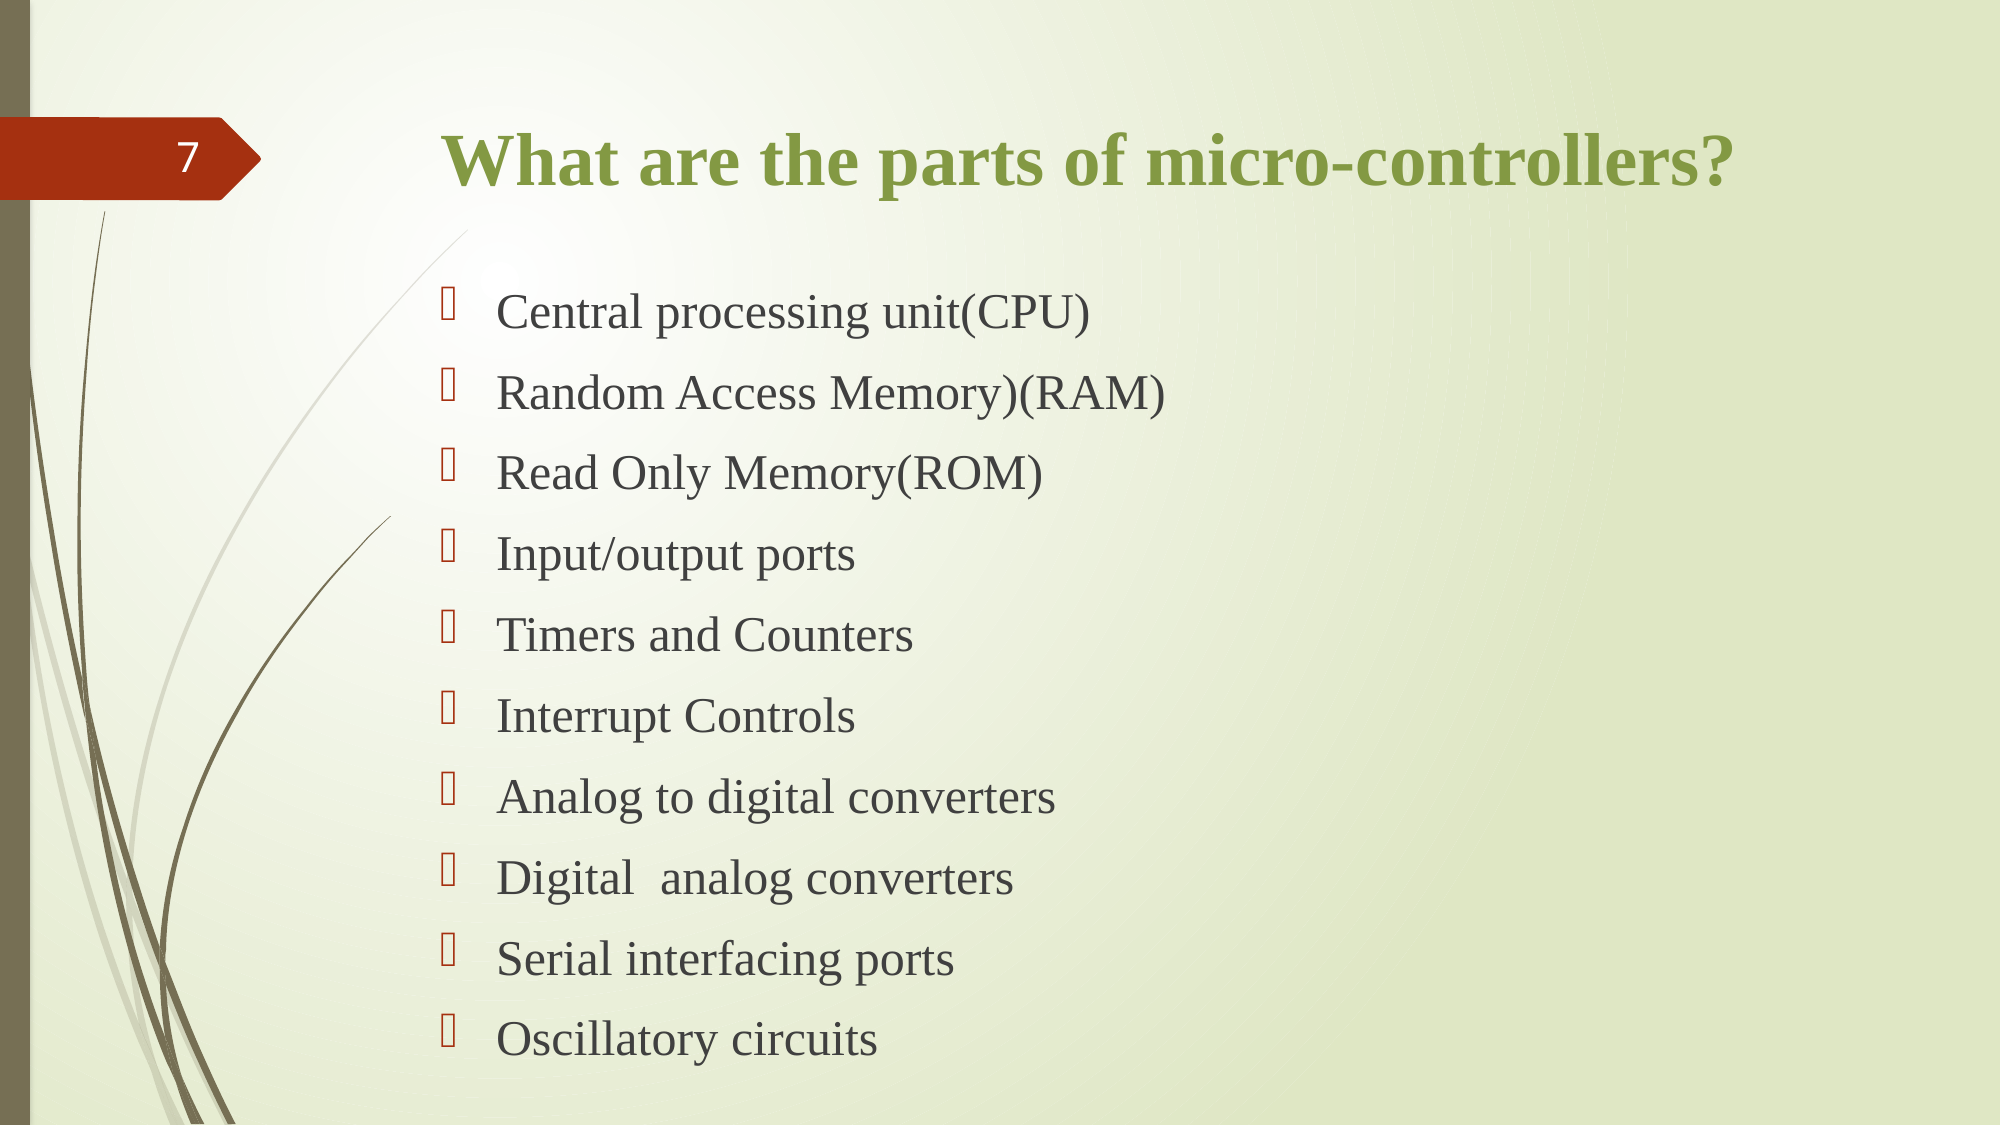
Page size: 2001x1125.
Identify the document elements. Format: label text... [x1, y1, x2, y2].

slide_number 7 [87, 129, 216, 190]
list Central processing unit(CPU) Random Access Memory)(RAM) Read Only Memory(ROM) Input/output ports Timers and Counters Interrupt Controls Analog to digital converters Digital analog converters Serial interfacing ports Oscillatory circuits [424, 270, 1888, 1089]
title What are the parts of micro-controllers? [425, 102, 1888, 270]
